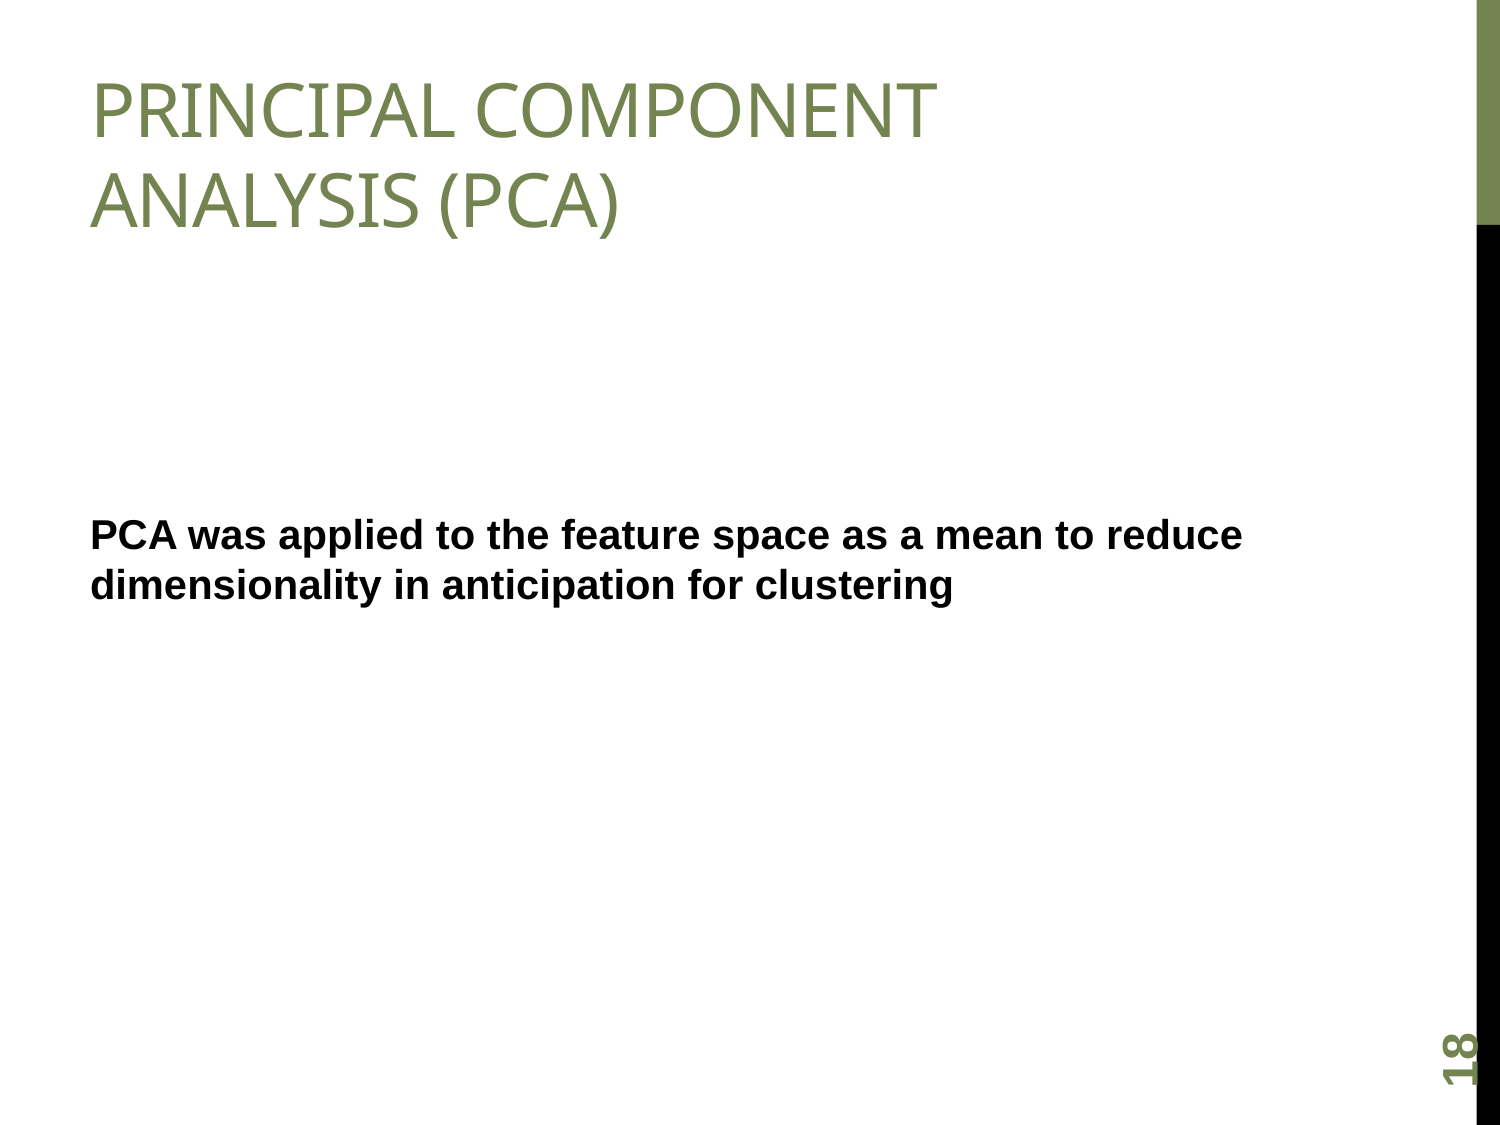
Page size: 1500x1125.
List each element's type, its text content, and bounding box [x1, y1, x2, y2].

title Principal Component Analysis (PCA) [75, 25, 1025, 250]
slide_number 17 [1427, 887, 1488, 1104]
list PCA was applied to the feature space as a mean to reduce dimensionality in anticipation for clustering [75, 287, 1325, 1005]
